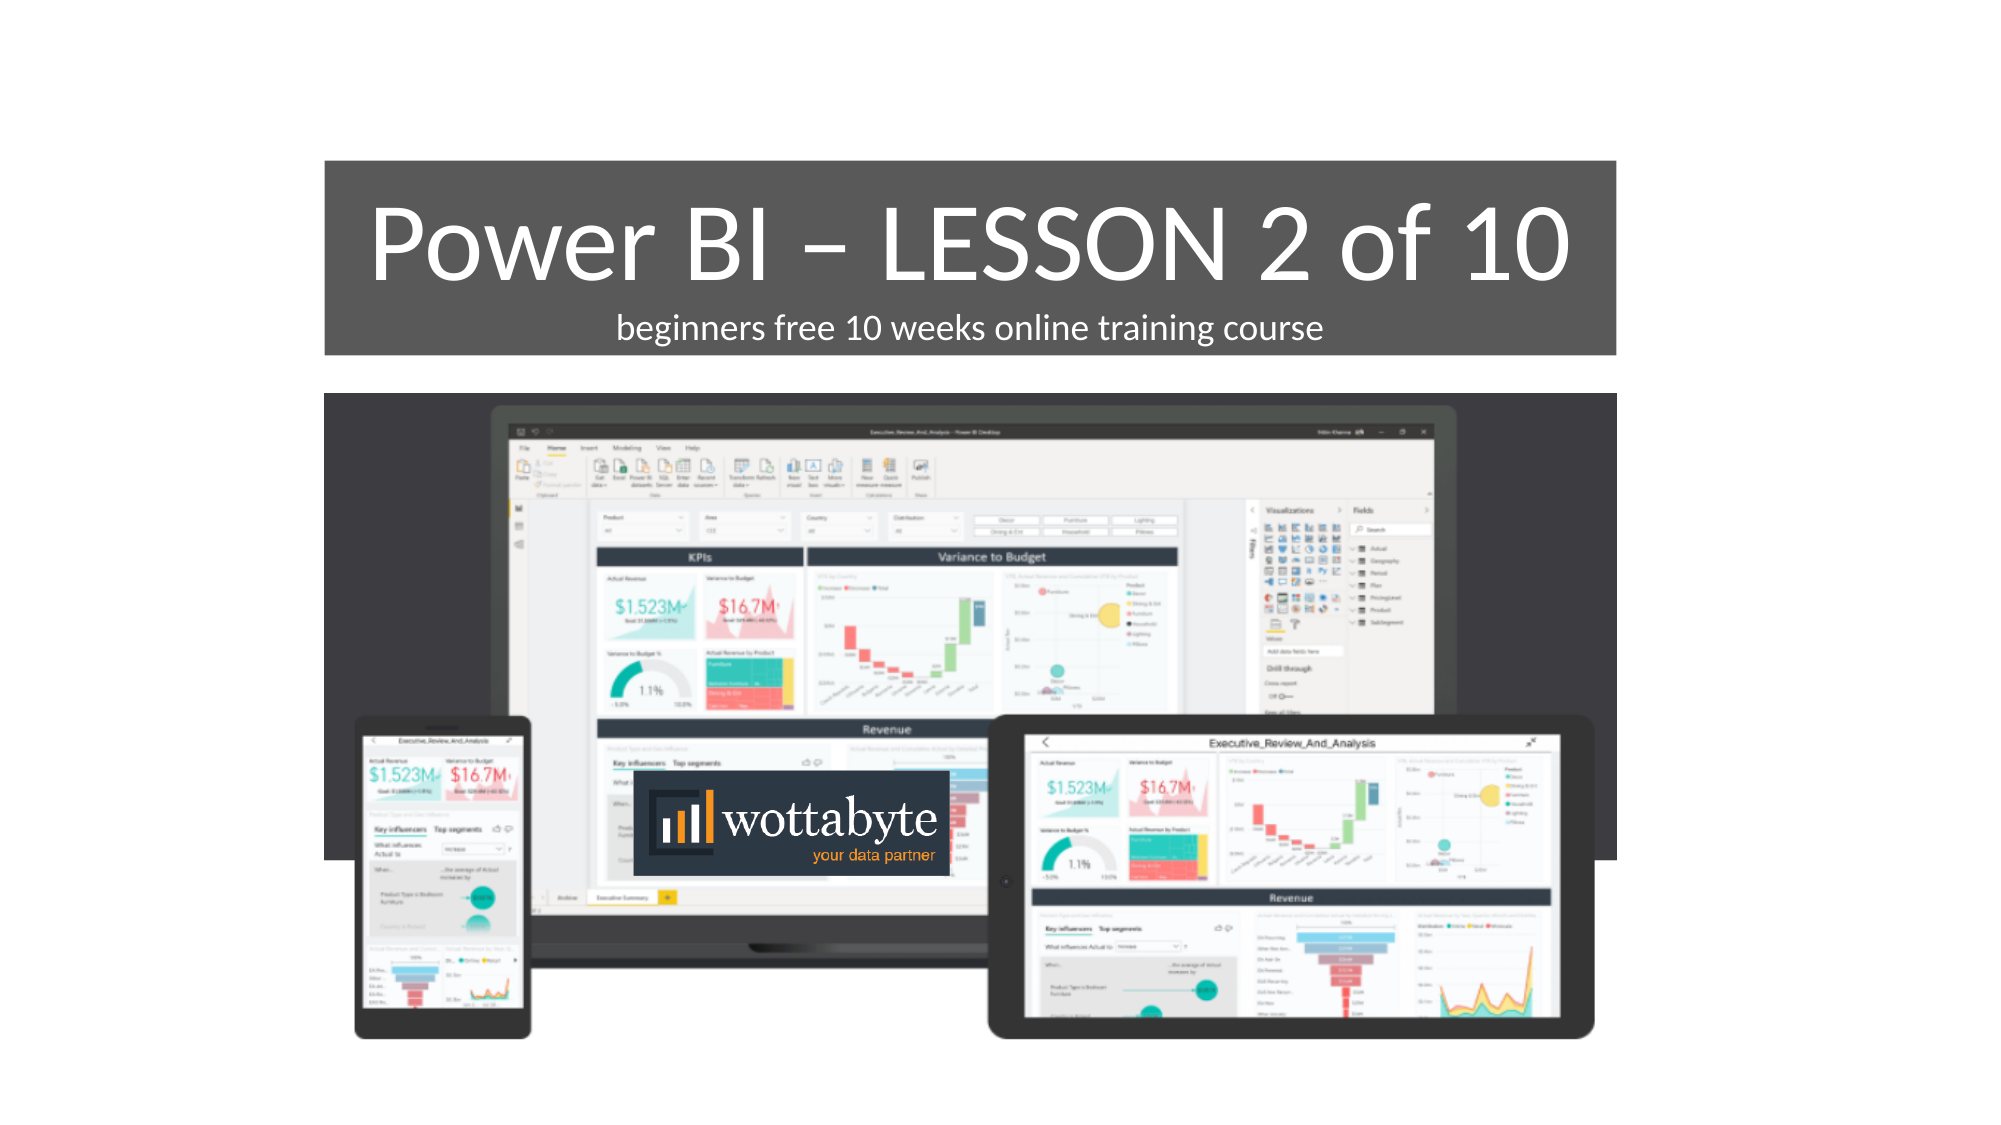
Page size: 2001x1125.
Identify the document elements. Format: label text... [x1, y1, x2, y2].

picture [324, 393, 1617, 1049]
text_box Power BI – LESSON 2 of 10 beginners free 10 weeks online training course [324, 160, 1617, 356]
